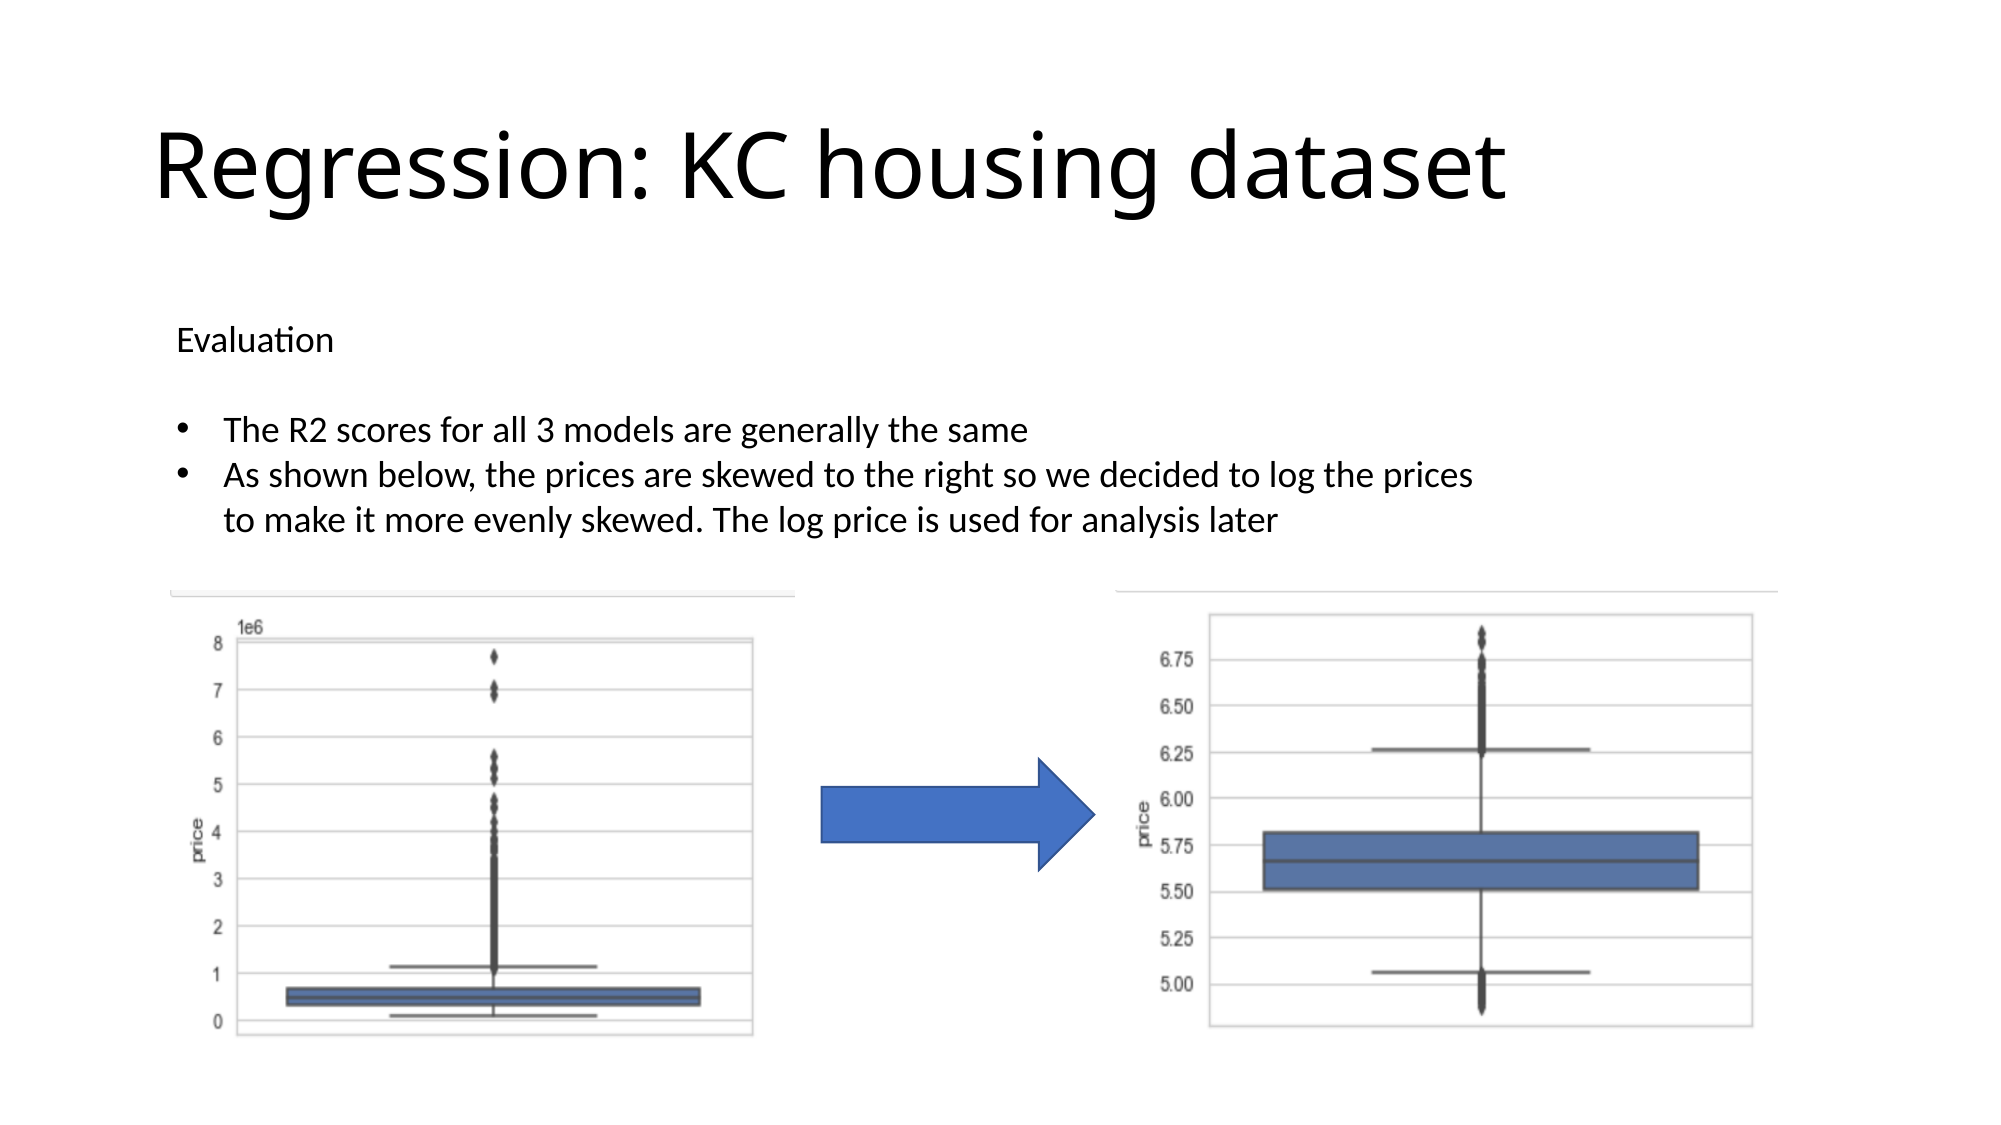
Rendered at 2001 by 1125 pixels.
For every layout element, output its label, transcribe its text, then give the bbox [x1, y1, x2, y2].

picture [161, 590, 795, 1065]
text_box Evaluation The R2 scores for all 3 models are generally the same As shown below, the prices are skewed to the right so we decided to log the prices to make it more evenly skewed. The log price is used for analysis later [161, 307, 1506, 548]
title Regression: KC housing dataset [137, 59, 1863, 278]
text_box [820, 756, 1096, 873]
picture [1115, 590, 1778, 1065]
